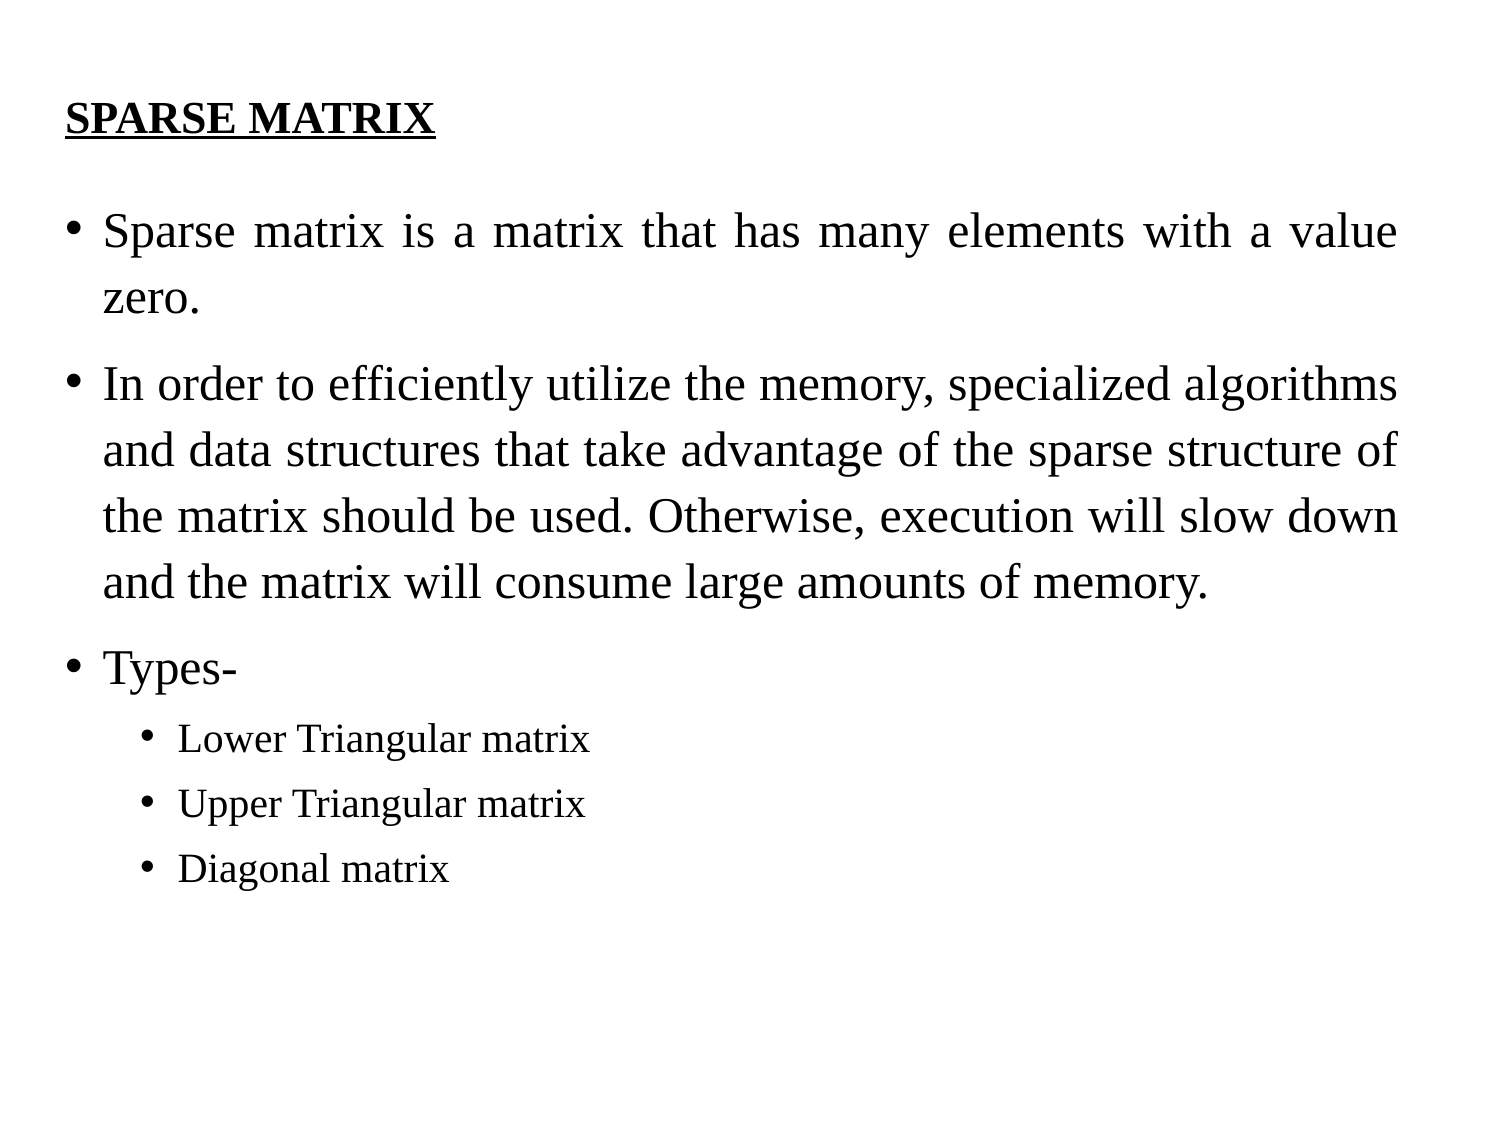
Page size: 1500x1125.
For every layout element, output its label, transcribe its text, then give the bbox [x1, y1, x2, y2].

title SPARSE MATRIX [50, 26, 1288, 183]
list Sparse matrix is a matrix that has many elements with a value zero. In order to efficiently utilize the memory, specialized algorithms and data structures that take advantage of the sparse structure of the matrix should be used. Otherwise, execution will slow down and the matrix will consume large amounts of memory. Types- Lower Triangular matrix Upper Triangular matrix Diagonal matrix [50, 183, 1415, 1007]
